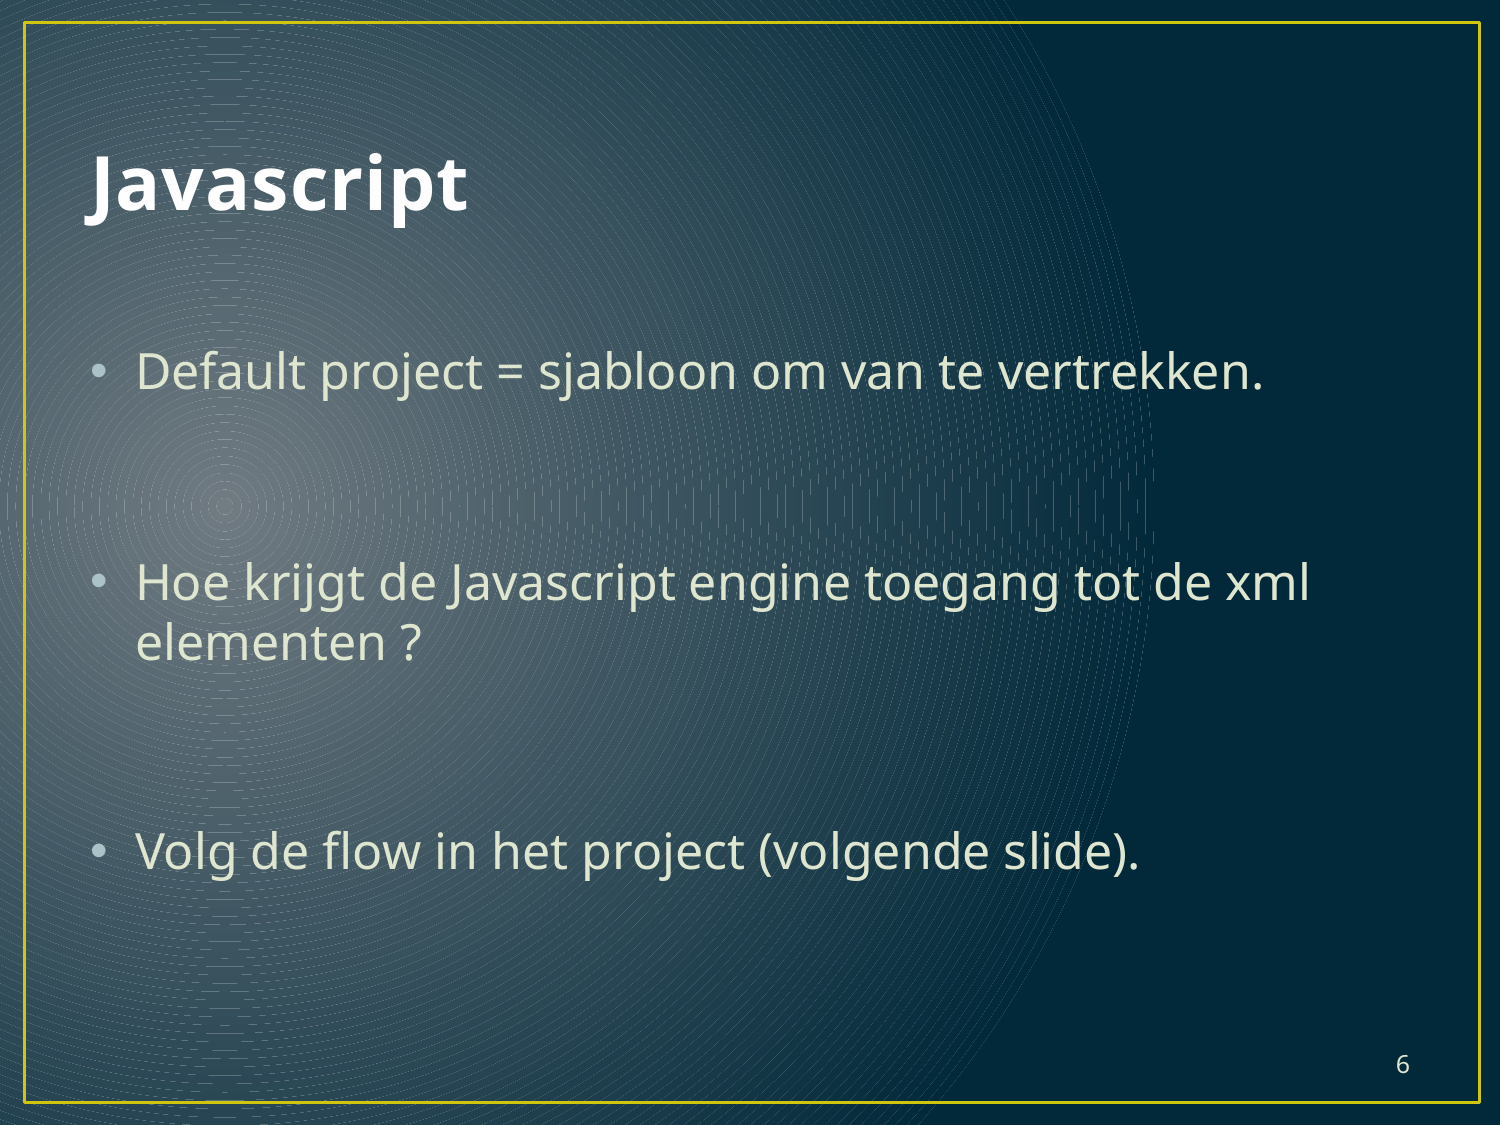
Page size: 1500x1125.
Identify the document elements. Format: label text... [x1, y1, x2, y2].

title Javascript [75, 45, 1425, 233]
list Default project = sjabloon om van te vertrekken. Hoe krijgt de Javascript engine toegang tot de xml elementen ? Volg de flow in het project (volgende slide). [75, 262, 1425, 1005]
slide_number 6 [1074, 1035, 1425, 1096]
